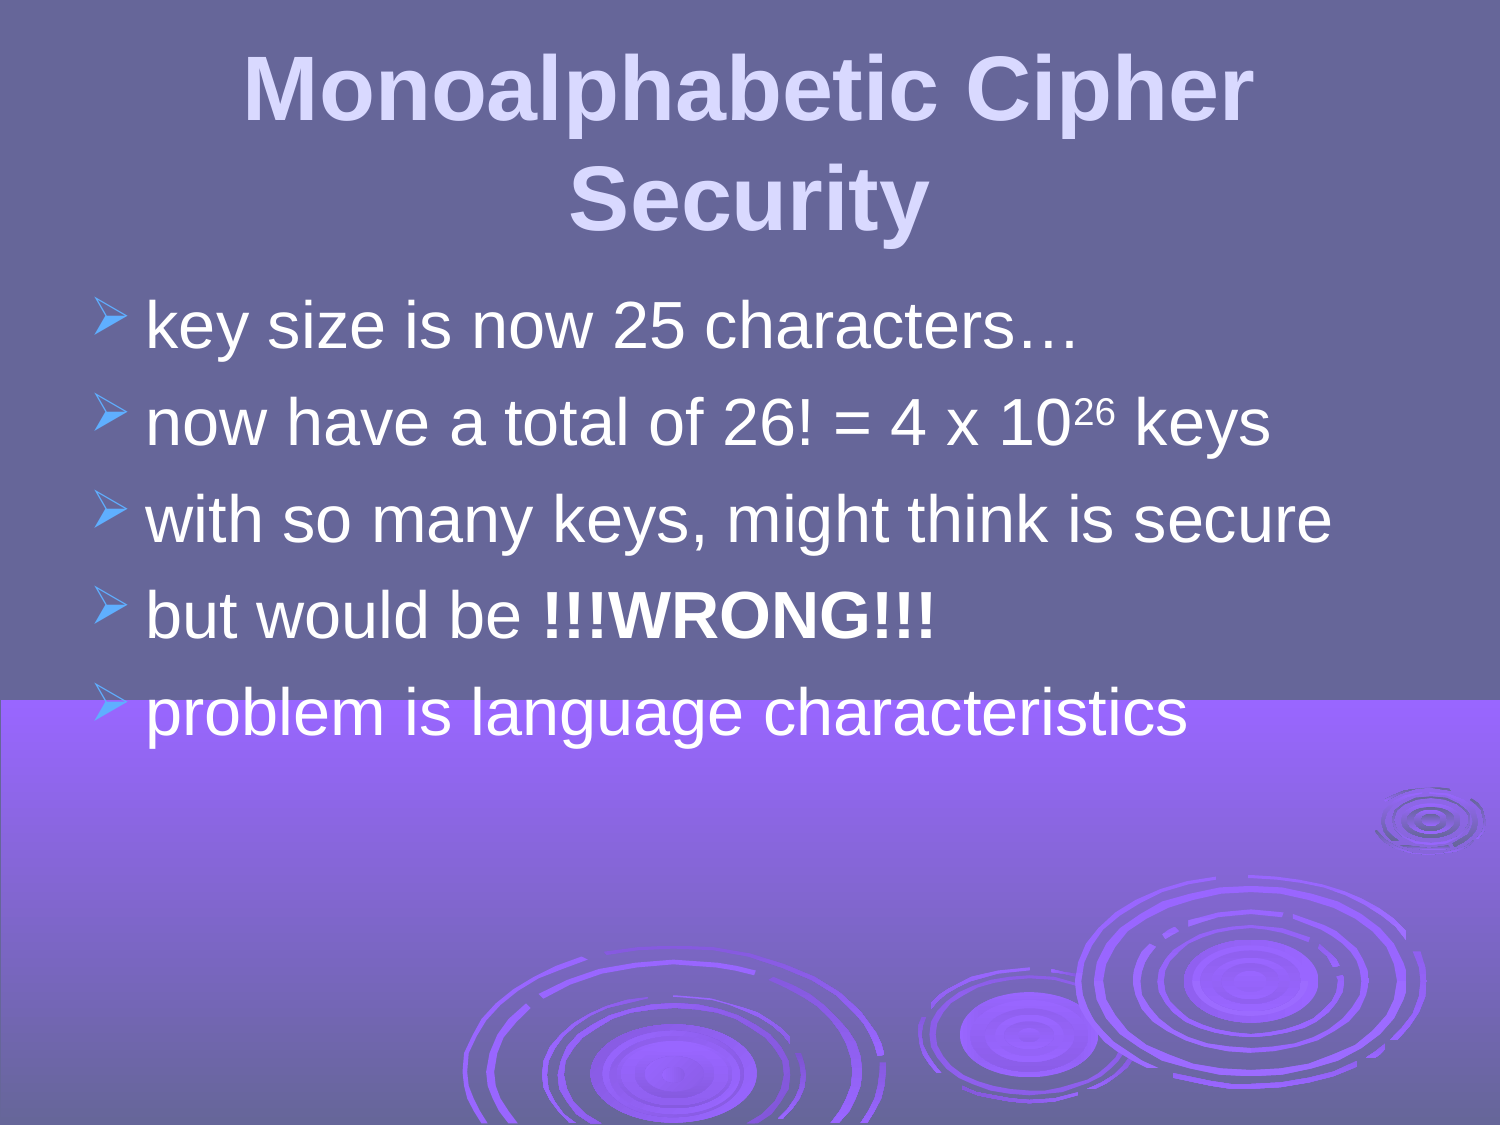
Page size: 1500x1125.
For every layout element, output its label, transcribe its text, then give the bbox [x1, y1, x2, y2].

text_box Monoalphabetic Cipher Security [74, 21, 1425, 257]
picture [929, 1006, 1123, 1096]
text_box key size is now 25 characters… now have a total of 26! = 4 x 1026 keys with so many keys, might think is secure but would be !!!WRONG!!! problem is language characteristics [74, 274, 1425, 1006]
